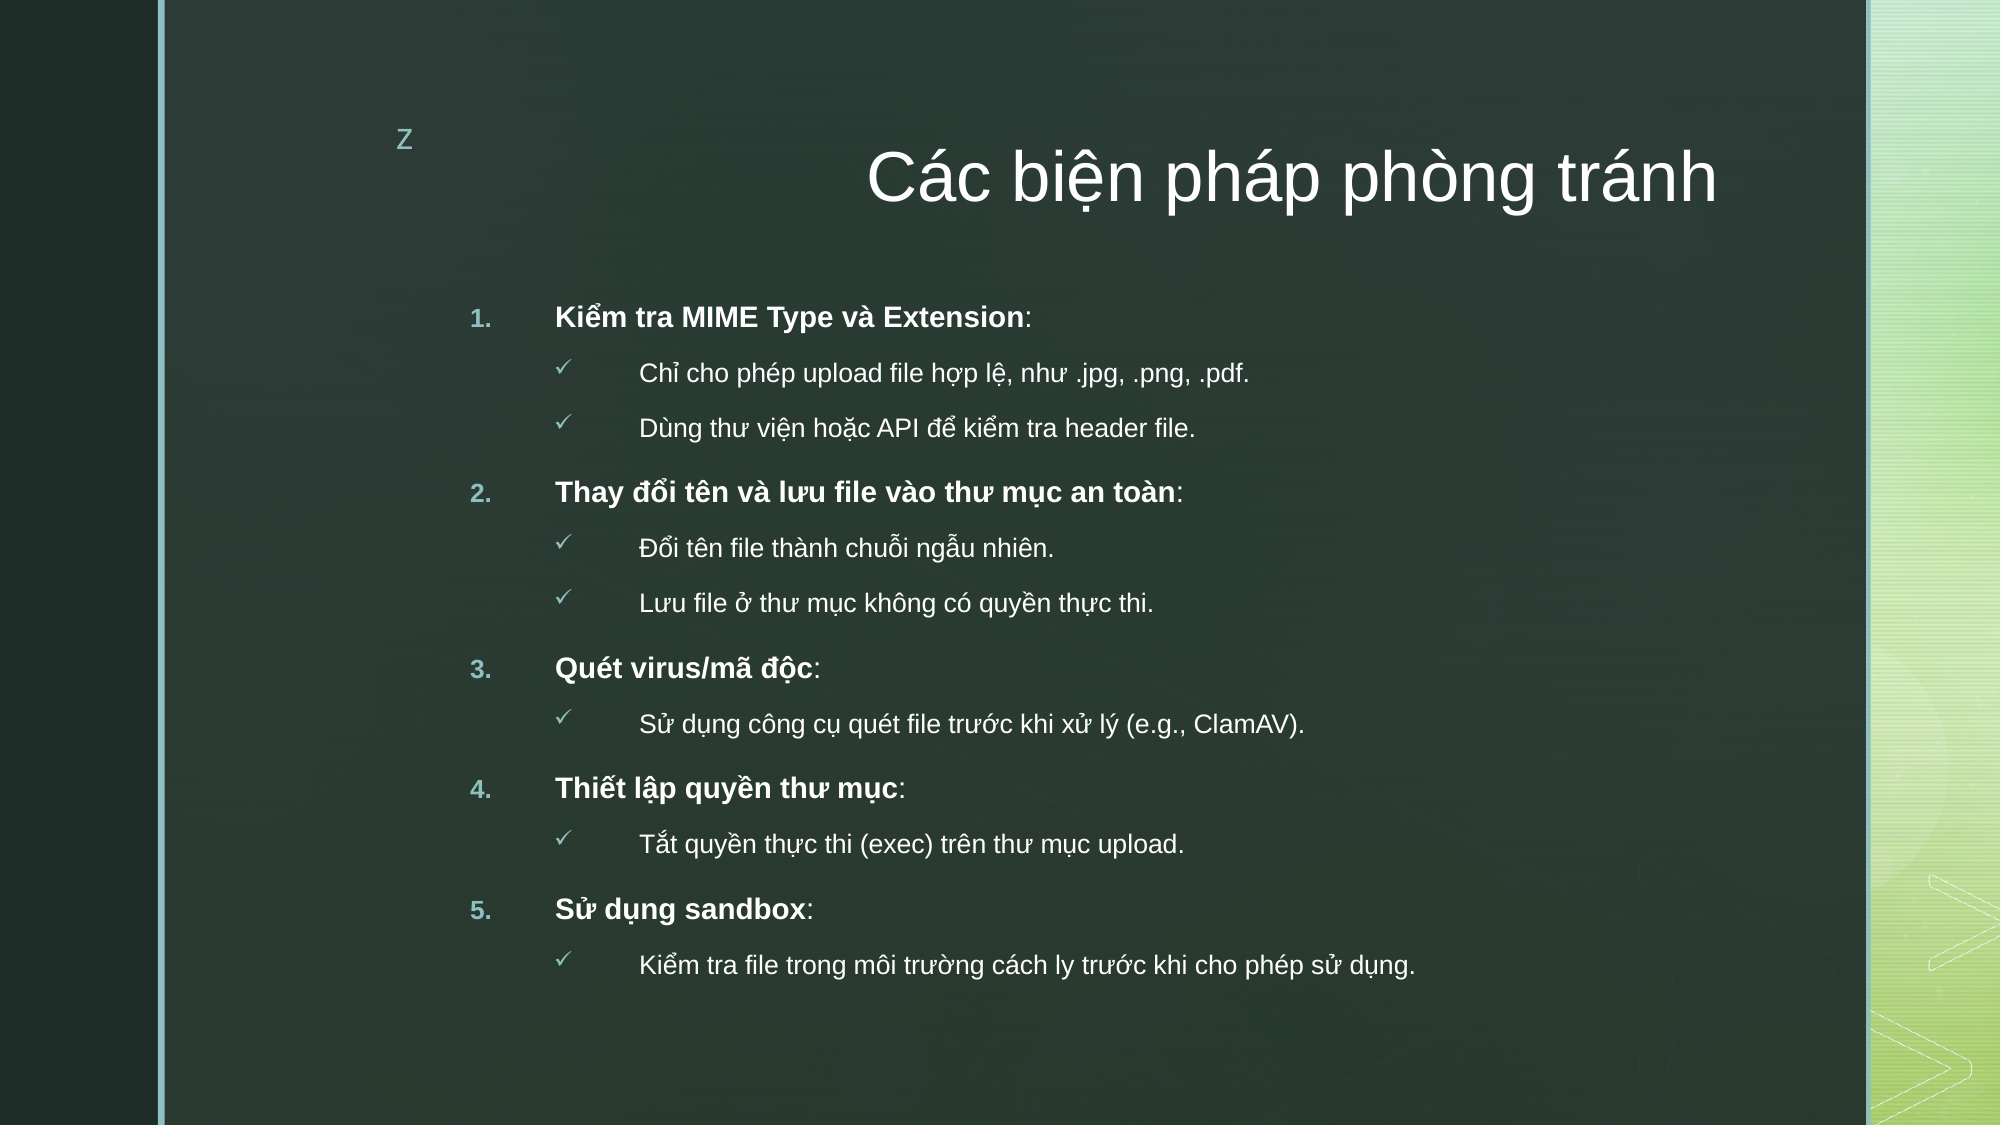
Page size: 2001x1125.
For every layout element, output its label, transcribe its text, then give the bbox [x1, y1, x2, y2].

list Kiểm tra MIME Type và Extension: Chỉ cho phép upload file hợp lệ, như .jpg, .png, .pdf. Dùng thư viện hoặc API để kiểm tra header file. Thay đổi tên và lưu file vào thư mục an toàn: Đổi tên file thành chuỗi ngẫu nhiên. Lưu file ở thư mục không có quyền thực thi. Quét virus/mã độc: Sử dụng công cụ quét file trước khi xử lý (e.g., ClamAV). Thiết lập quyền thư mục: Tắt quyền thực thi (exec) trên thư mục upload. Sử dụng sandbox: Kiểm tra file trong môi trường cách ly trước khi cho phép sử dụng. [454, 283, 1734, 993]
title Các biện pháp phòng tránh [428, 132, 1734, 310]
picture [1871, 0, 2001, 1125]
